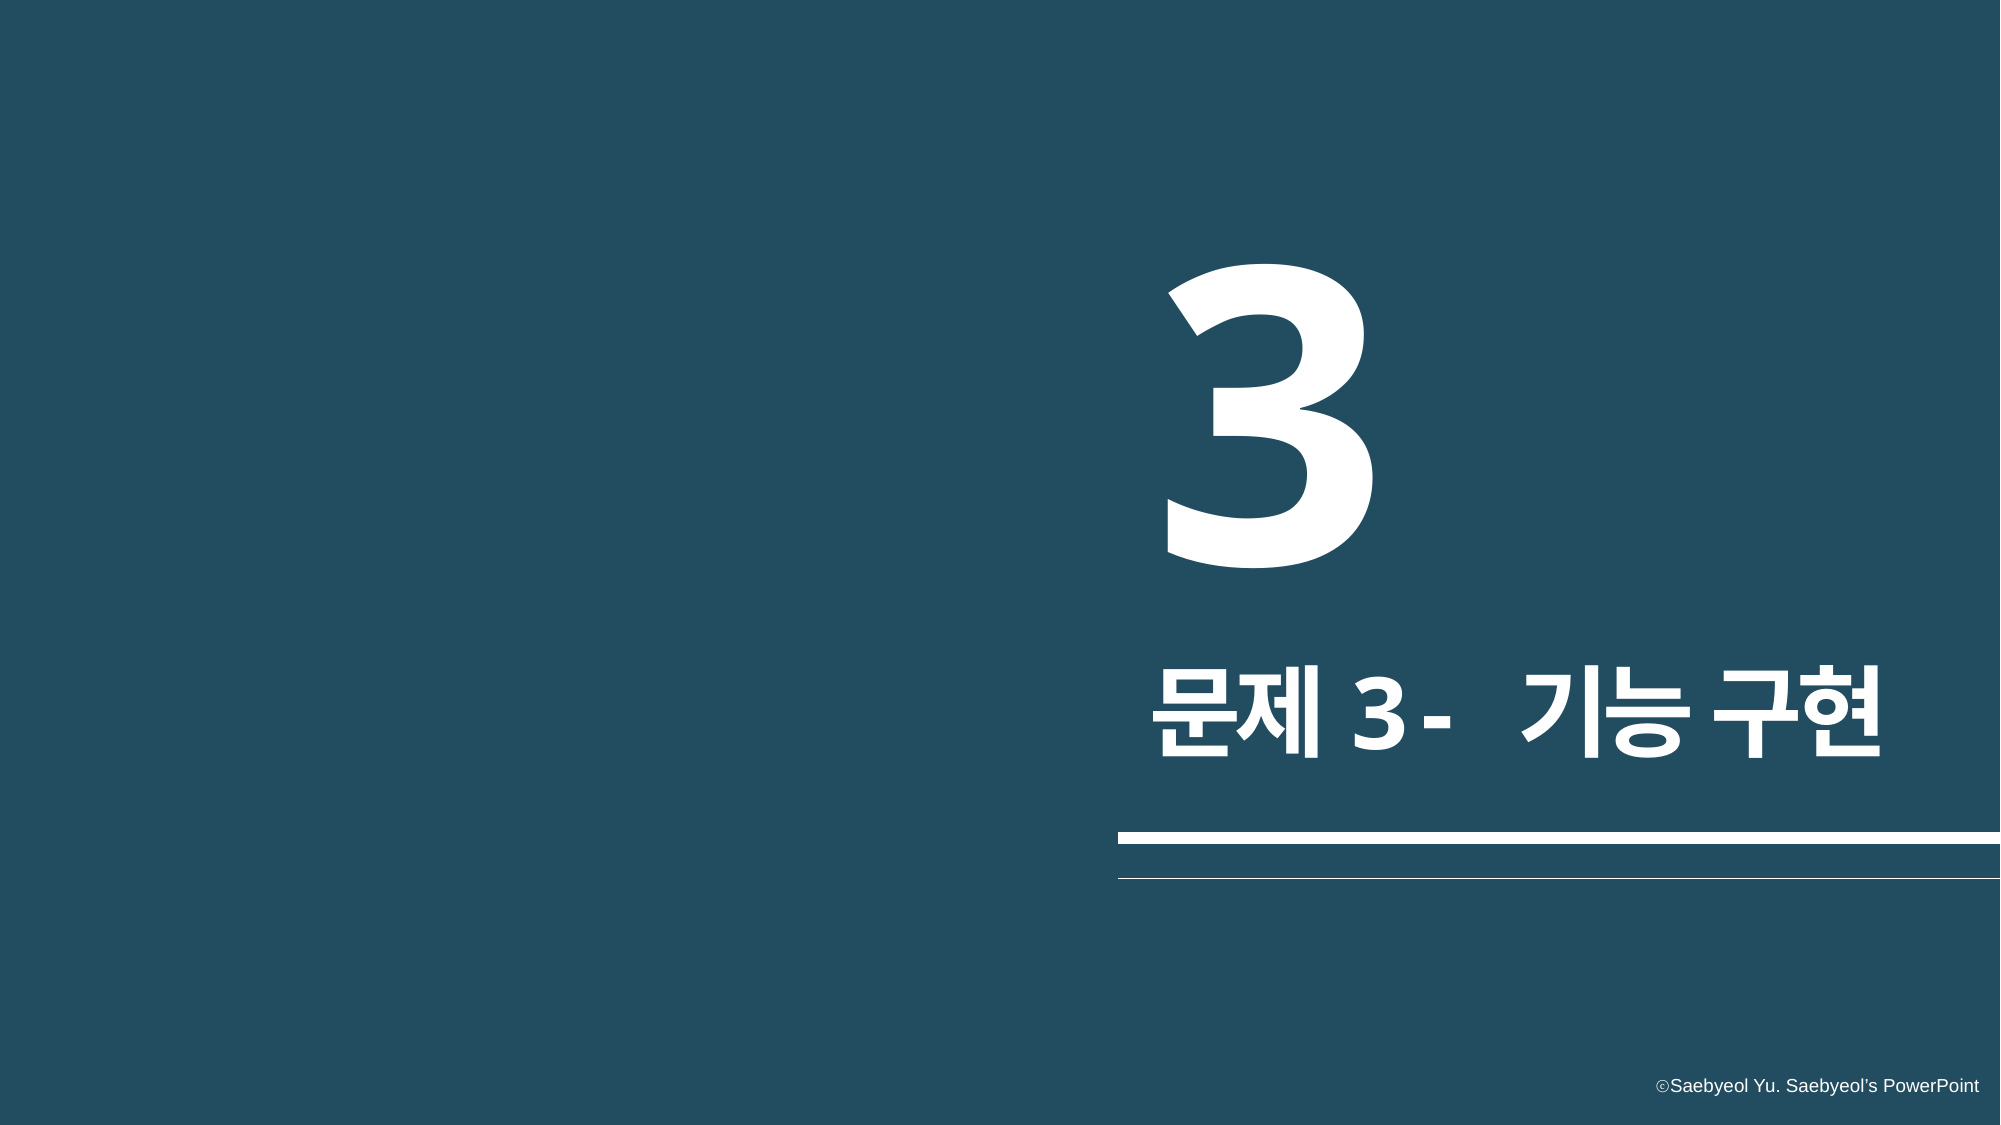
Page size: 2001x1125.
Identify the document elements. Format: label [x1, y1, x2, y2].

text_box [1118, 143, 2000, 879]
